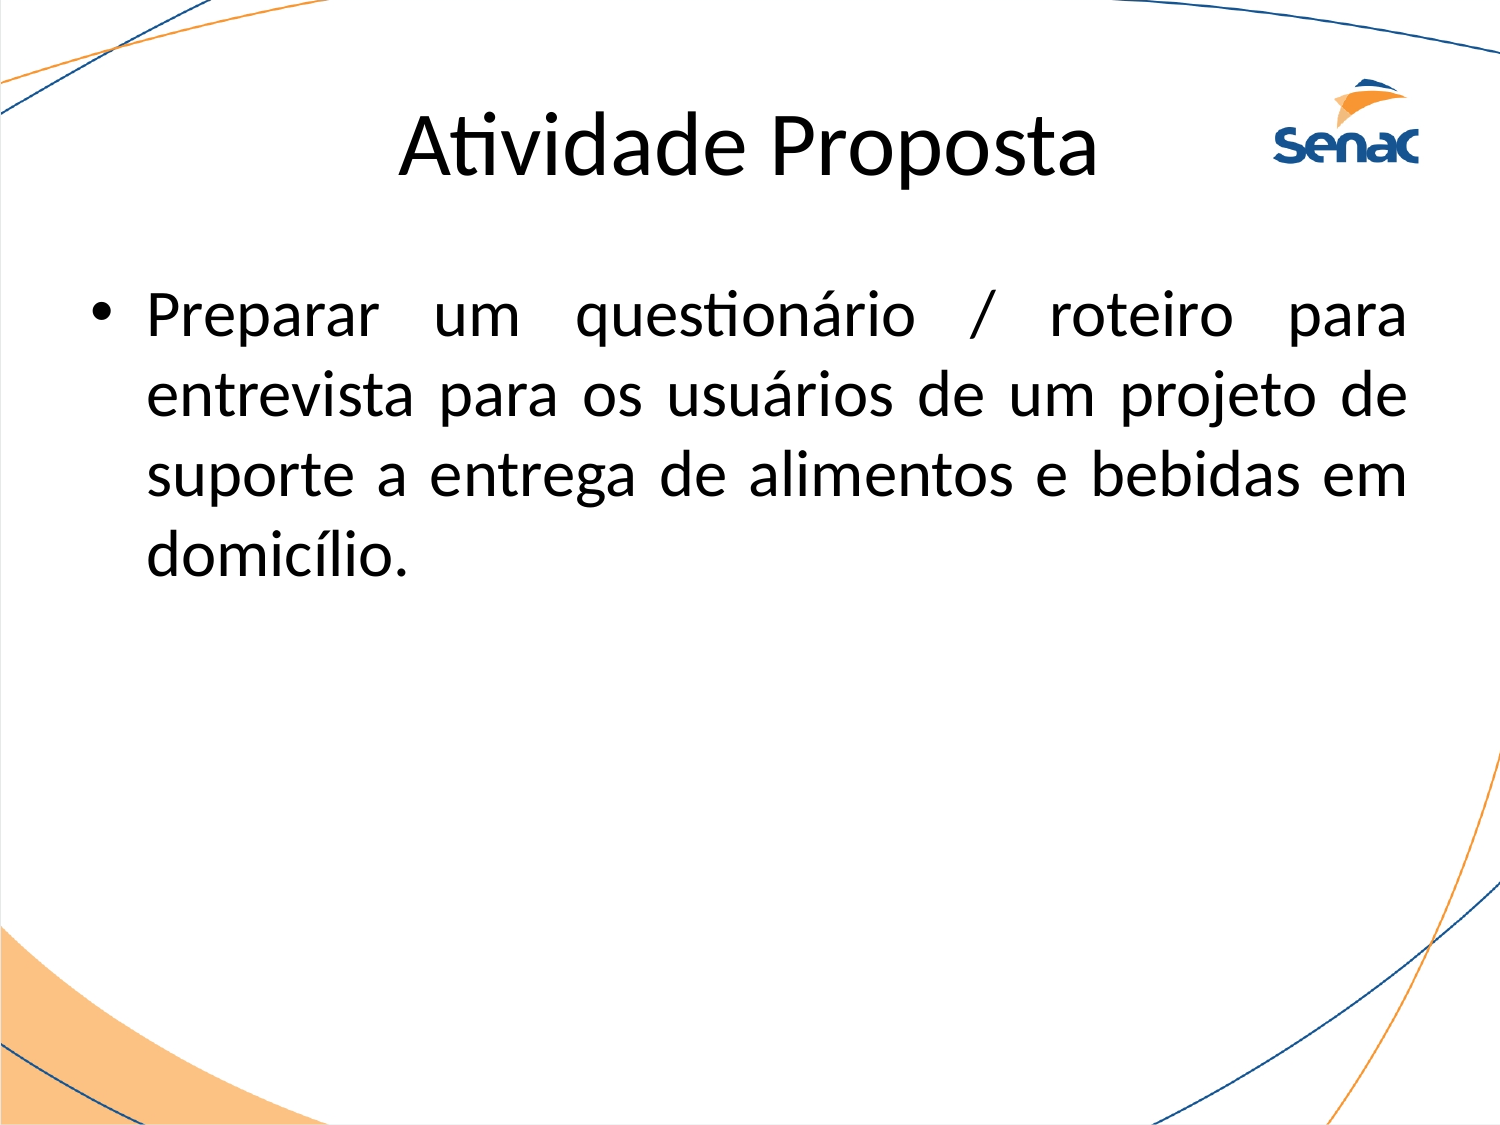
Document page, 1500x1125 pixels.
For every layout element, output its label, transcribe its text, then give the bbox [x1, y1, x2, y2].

picture [0, 0, 1500, 1125]
list Preparar um questionário / roteiro para entrevista para os usuários de um projeto de suporte a entrega de alimentos e bebidas em domicílio. [74, 262, 1426, 1006]
title Atividade Proposta [74, 44, 1426, 233]
